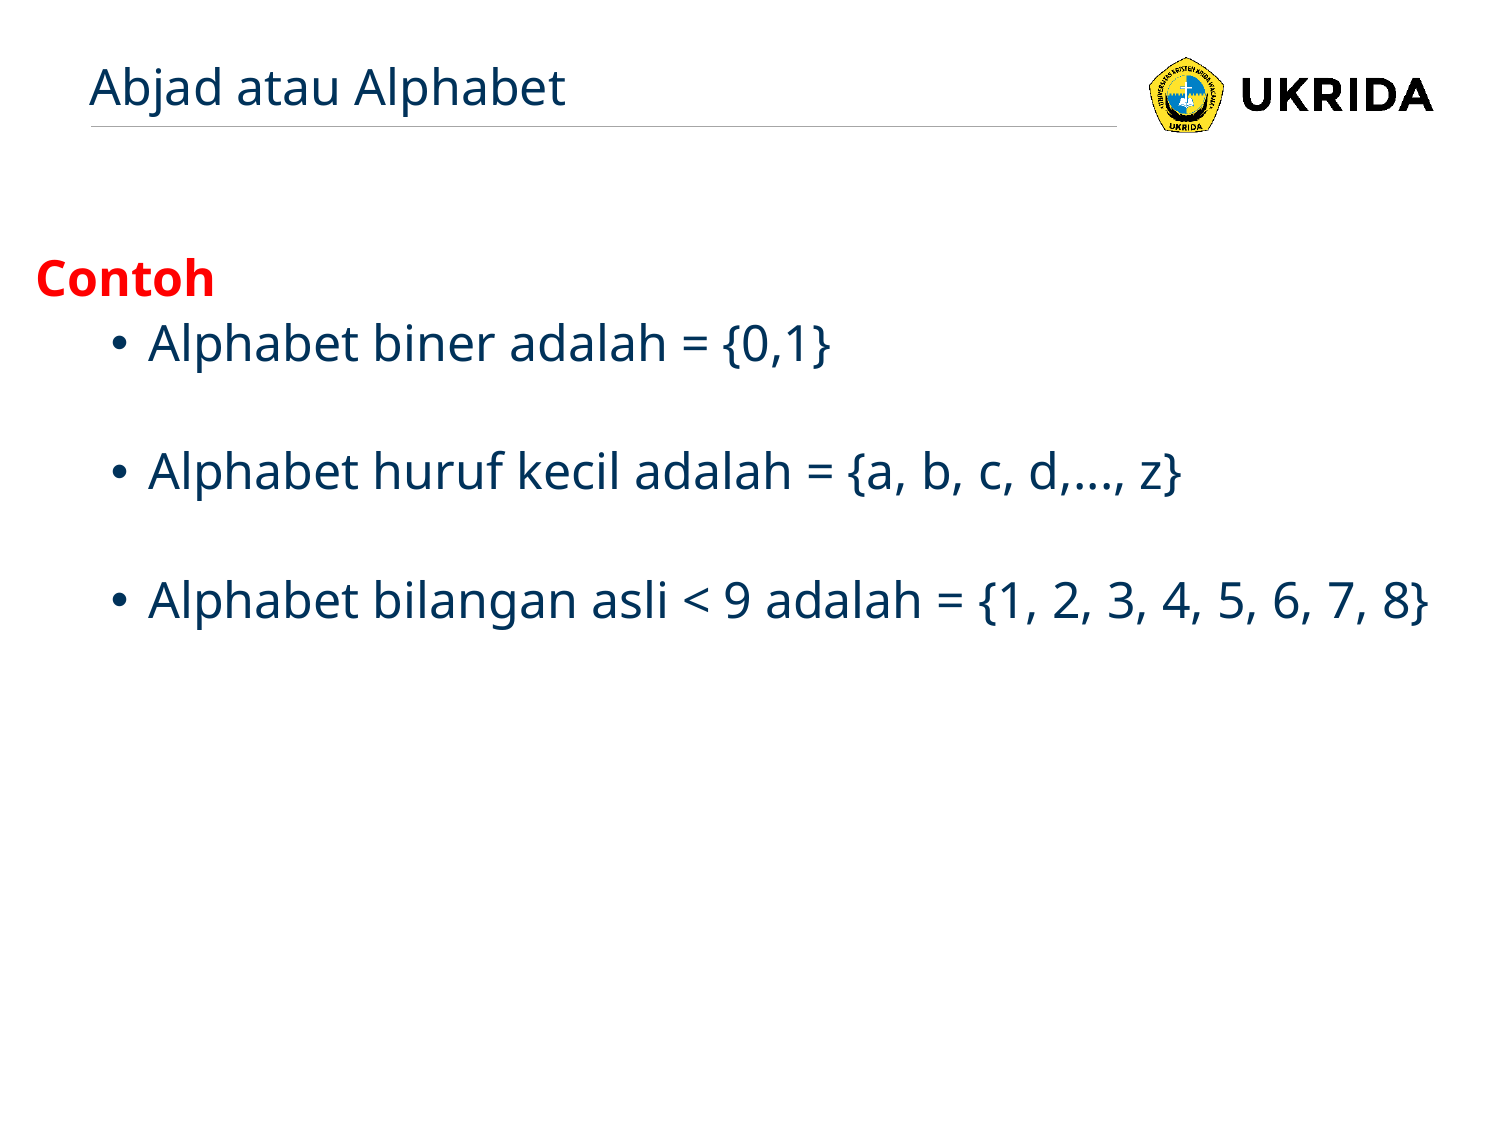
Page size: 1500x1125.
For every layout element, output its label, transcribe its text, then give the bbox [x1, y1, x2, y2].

picture [1148, 56, 1434, 133]
list Contoh Alphabet biner adalah = {0,1} Alphabet huruf kecil adalah = {a, b, c, d,..., z} Alphabet bilangan asli < 9 adalah = {1, 2, 3, 4, 5, 6, 7, 8} [20, 175, 1484, 1072]
title Abjad atau Alphabet [74, 53, 1117, 127]
